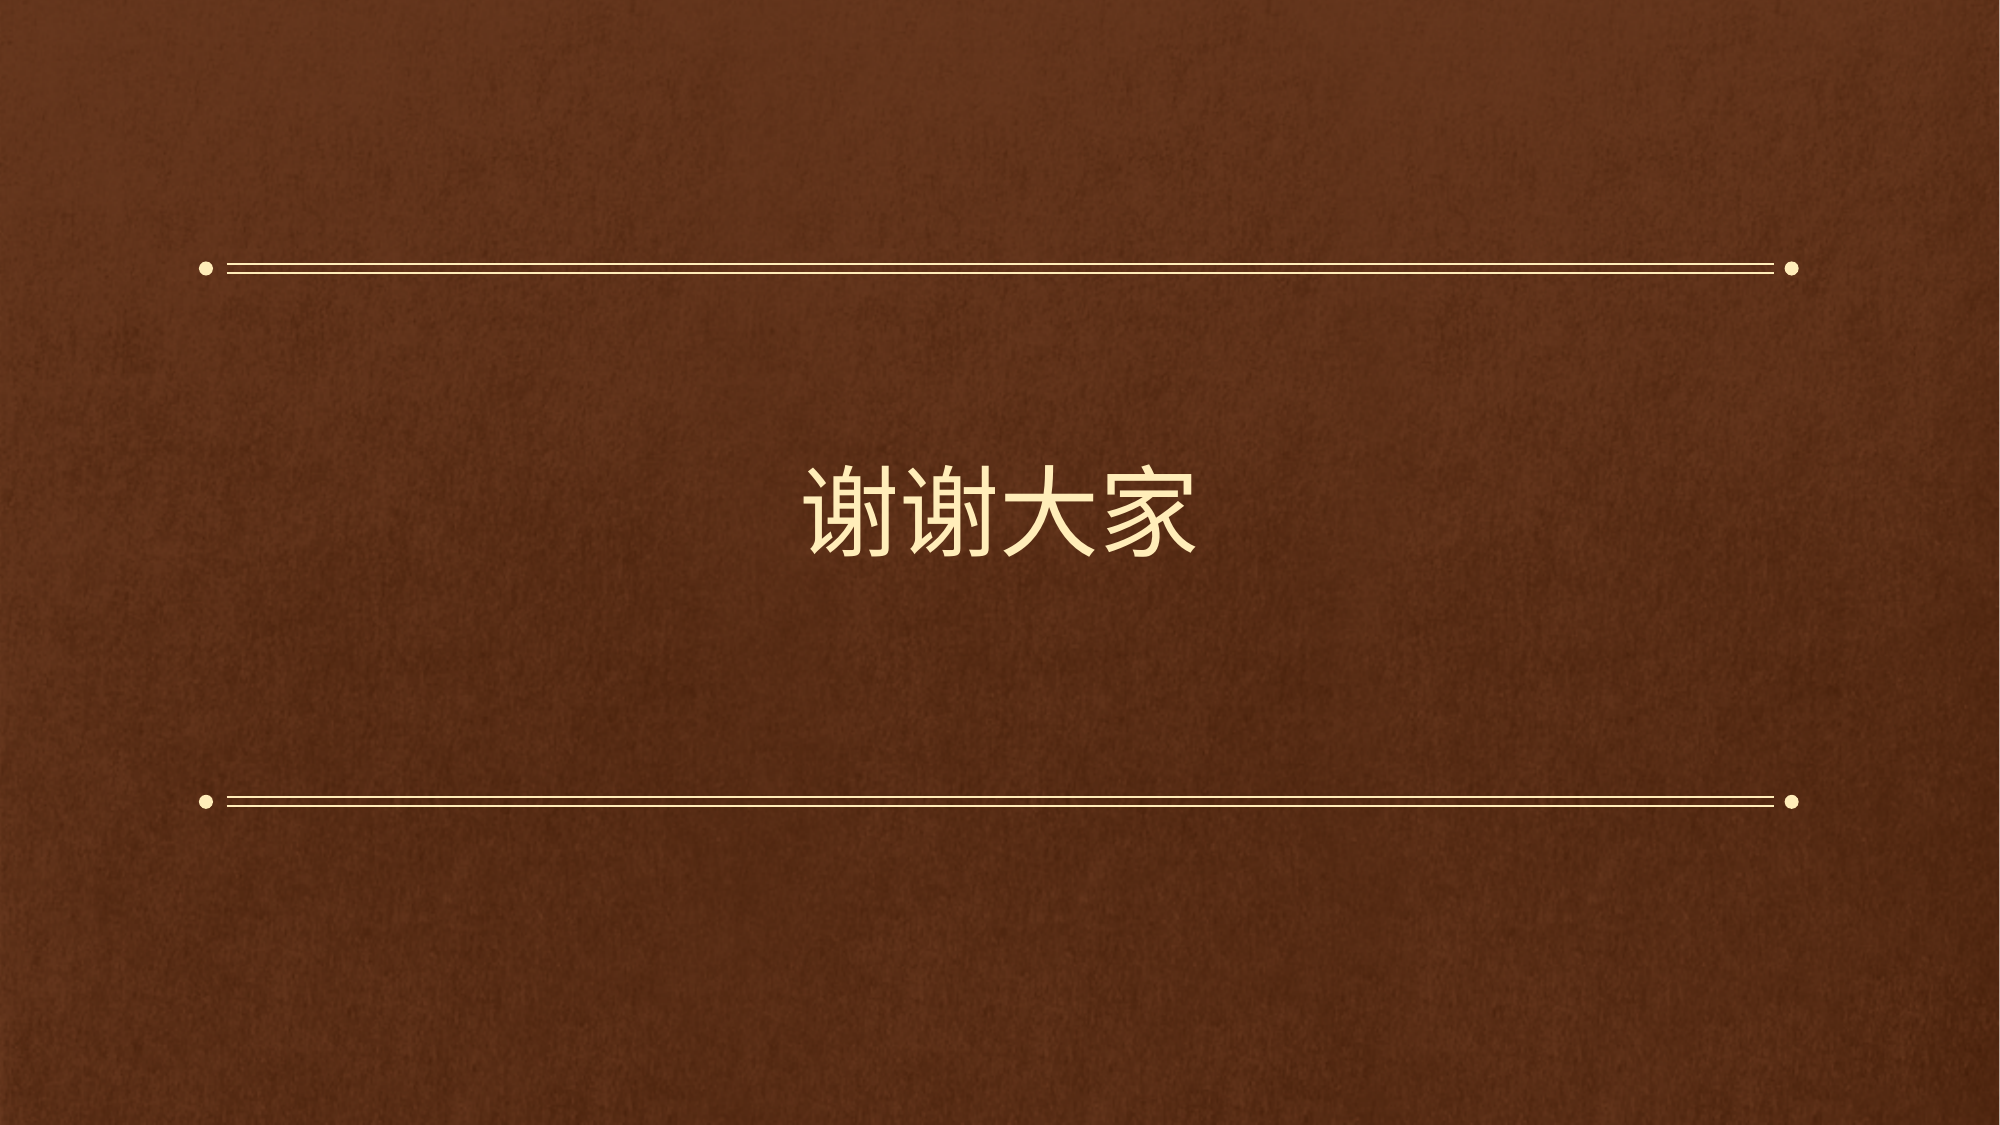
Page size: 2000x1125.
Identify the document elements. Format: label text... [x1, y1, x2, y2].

title 谢谢大家 [225, 312, 1774, 580]
